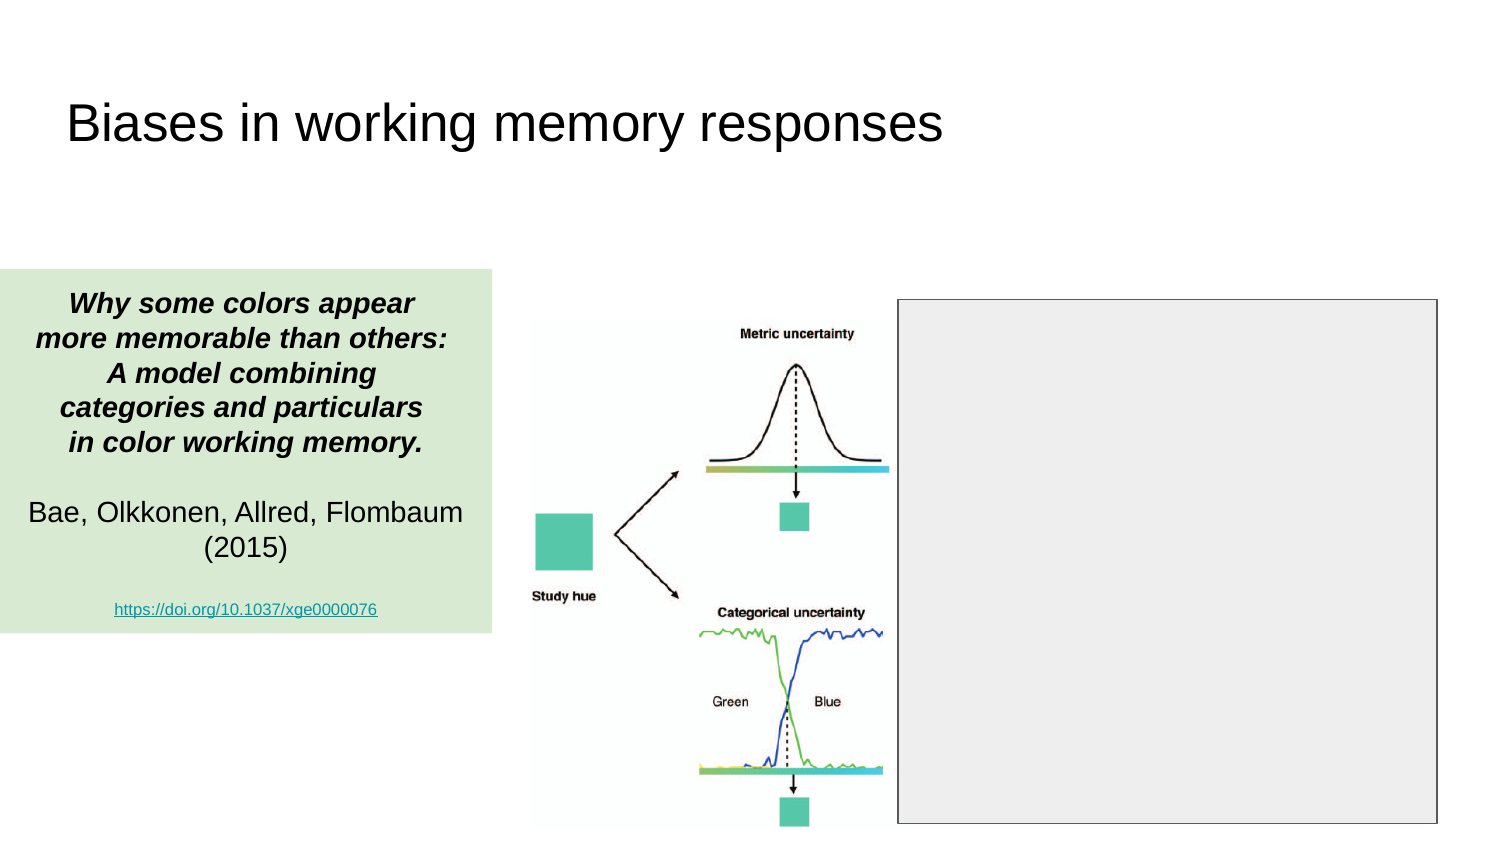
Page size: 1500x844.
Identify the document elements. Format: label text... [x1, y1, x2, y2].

picture [491, 286, 1500, 844]
title Biases in working memory responses [51, 72, 1449, 167]
text_box Why some colors appear more memorable than others: A model combining categories and particulars in color working memory. Bae, Olkkonen, Allred, Flombaum (2015) https://doi.org/10.1037/xge0000076 [0, 268, 493, 634]
